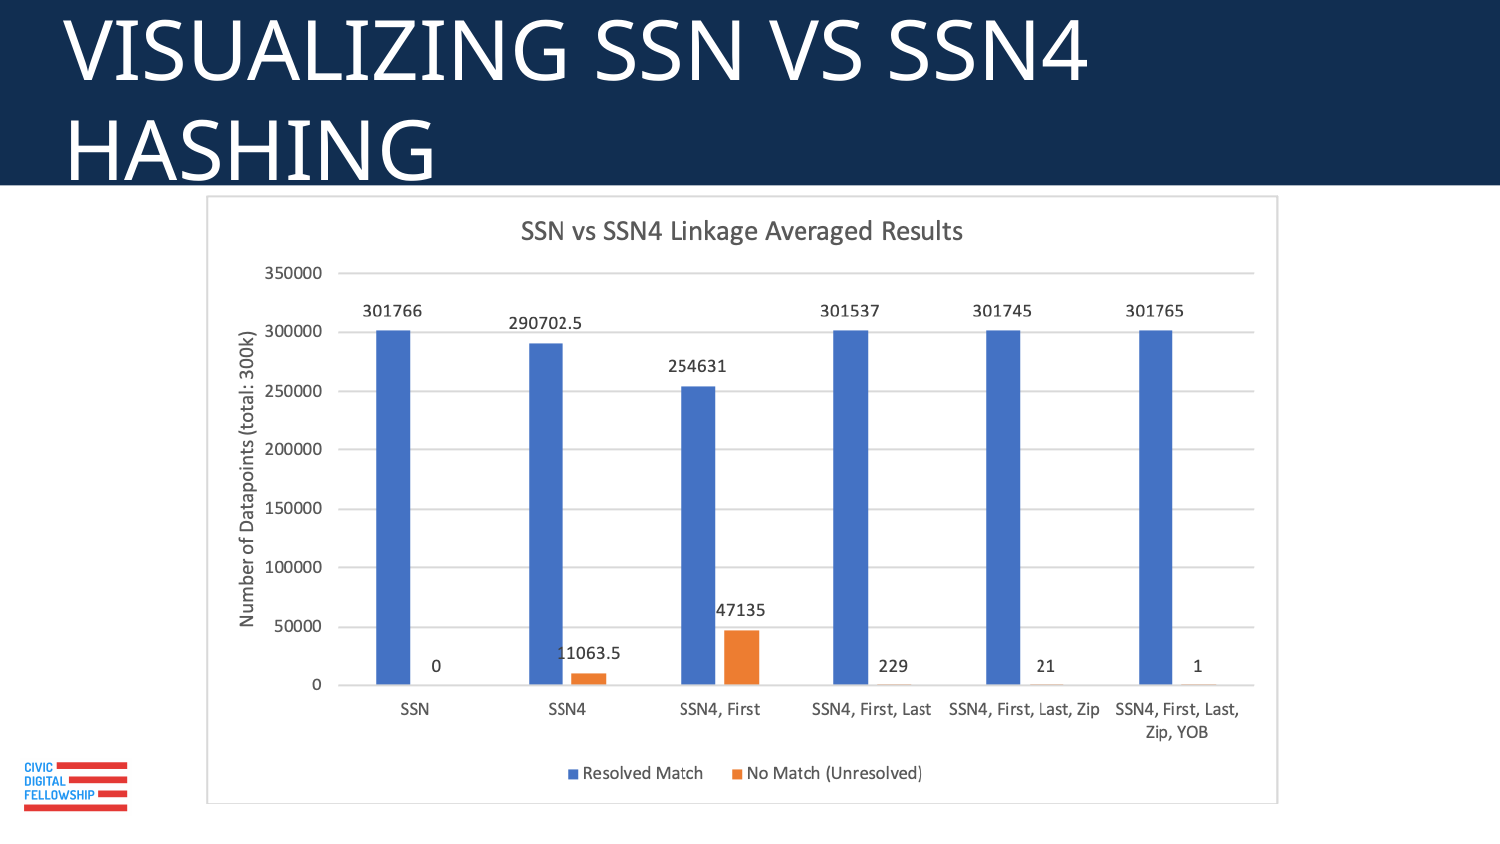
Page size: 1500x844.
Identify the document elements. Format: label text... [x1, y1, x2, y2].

picture [20, 758, 132, 817]
picture [205, 195, 1279, 804]
text_box [0, 0, 1500, 186]
text_box VISUALIZING SSN VS SSN4 HASHING [48, 9, 1437, 186]
